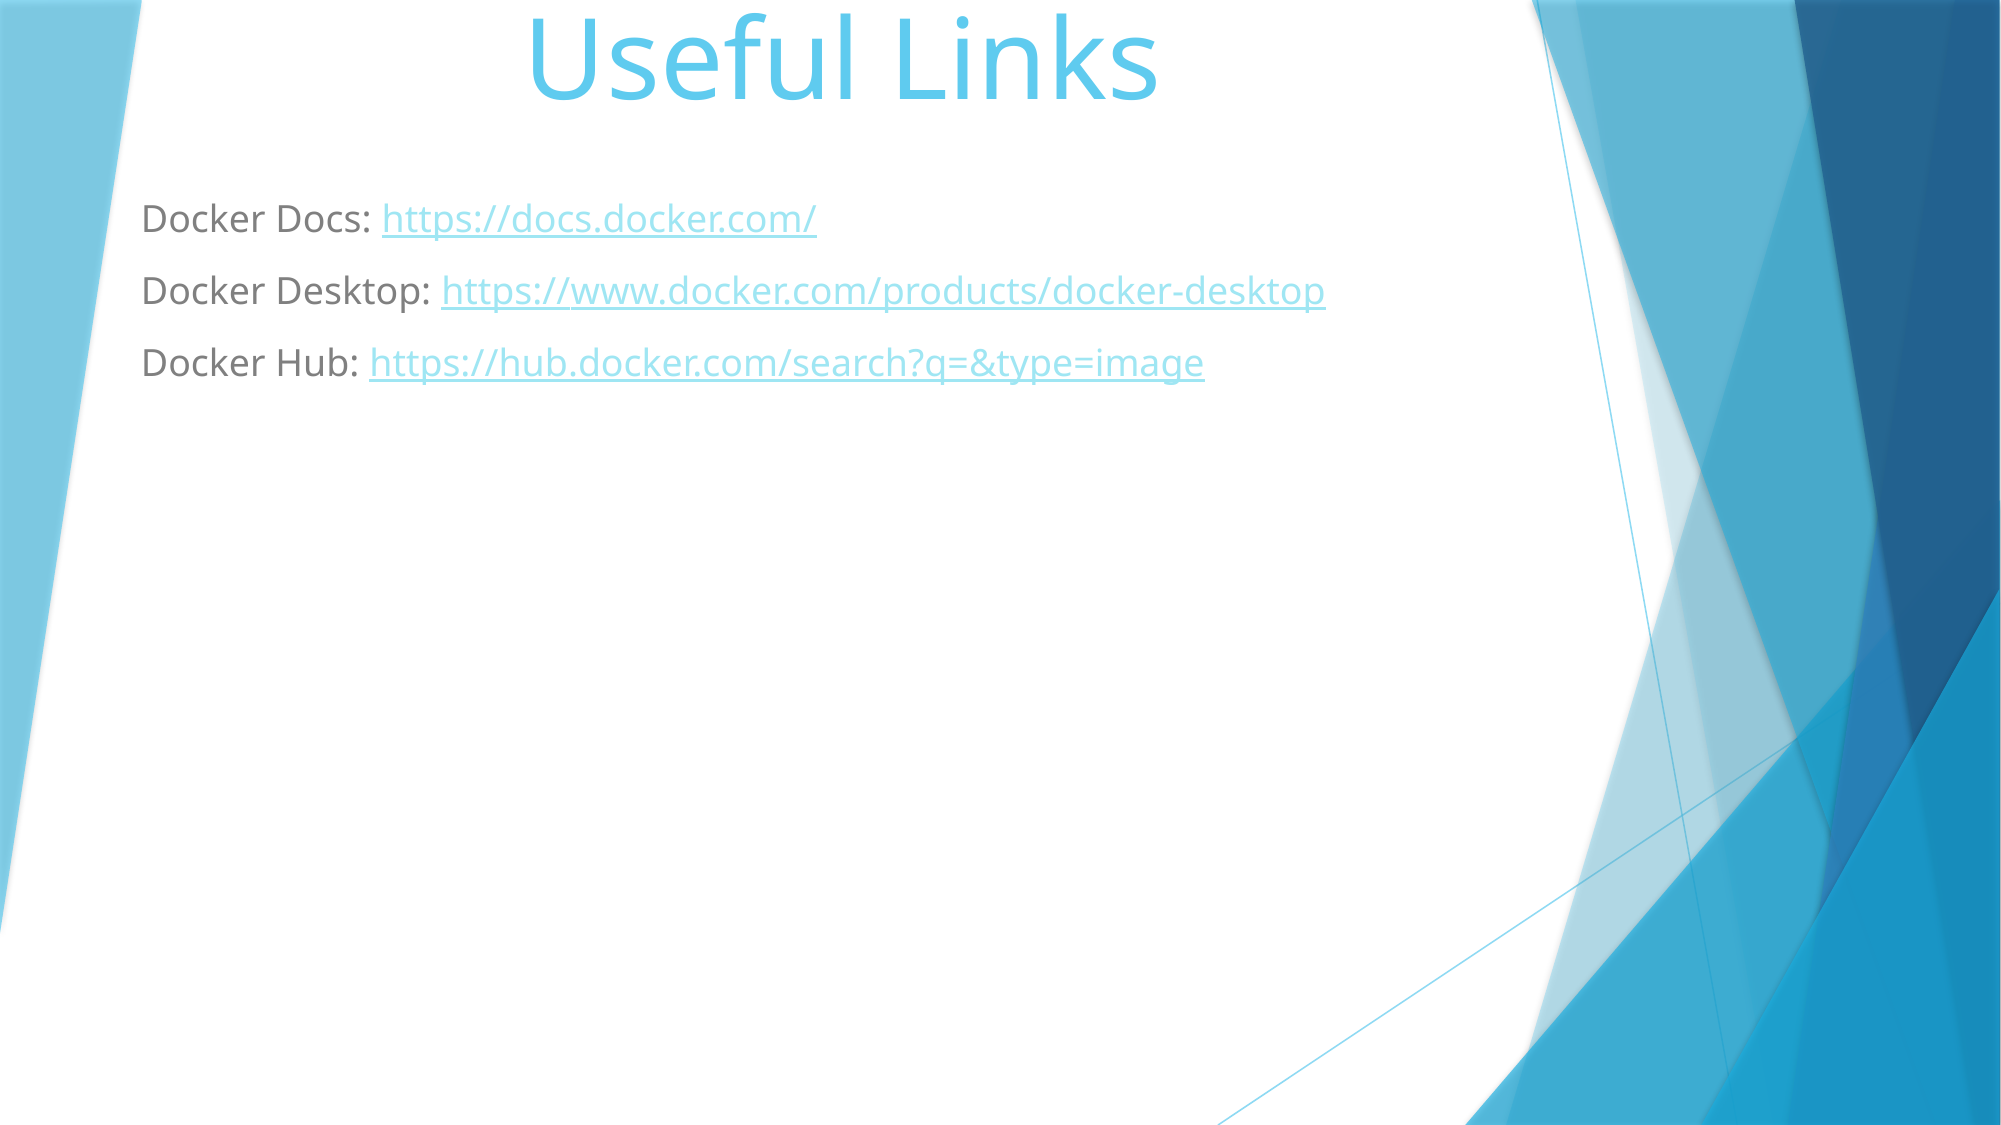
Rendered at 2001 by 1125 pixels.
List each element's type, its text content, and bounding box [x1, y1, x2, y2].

title Useful Links [149, 0, 1537, 130]
subtitle Docker Docs: https://docs.docker.com/ Docker Desktop: https://www.docker.com/products/docker-desktop Docker Hub: https://hub.docker.com/search?q=&type=image [125, 187, 1400, 704]
